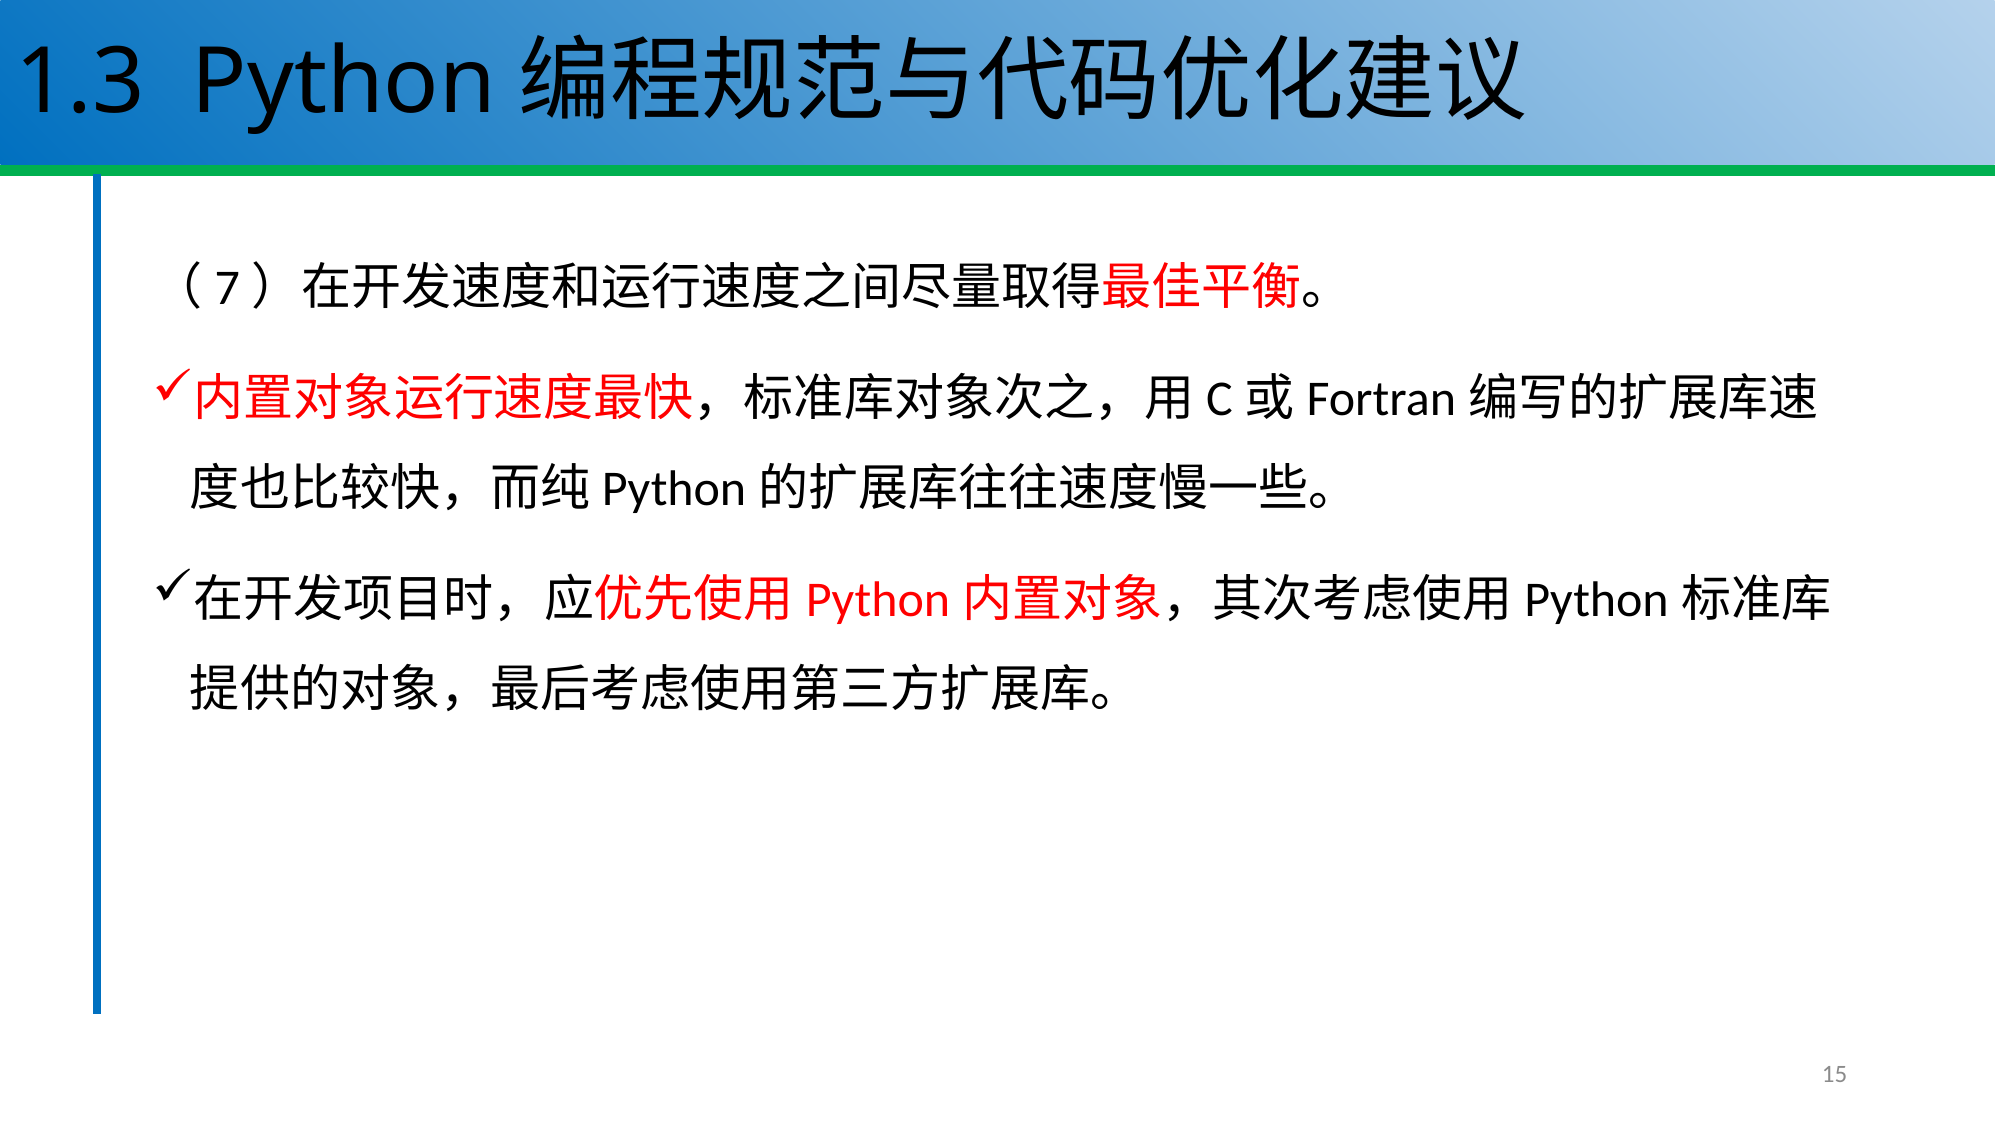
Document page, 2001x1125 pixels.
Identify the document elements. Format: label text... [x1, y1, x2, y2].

slide_number 15 [1412, 1042, 1863, 1103]
title 1.3 Python编程规范与代码优化建议 [0, 0, 1995, 165]
list （7）在开发速度和运行速度之间尽量取得最佳平衡。 内置对象运行速度最快，标准库对象次之，用C或Fortran编写的扩展库速度也比较快，而纯Python的扩展库往往速度慢一些。 在开发项目时，应优先使用Python内置对象，其次考虑使用Python标准库提供的对象，最后考虑使用第三方扩展库。 [137, 216, 1863, 978]
